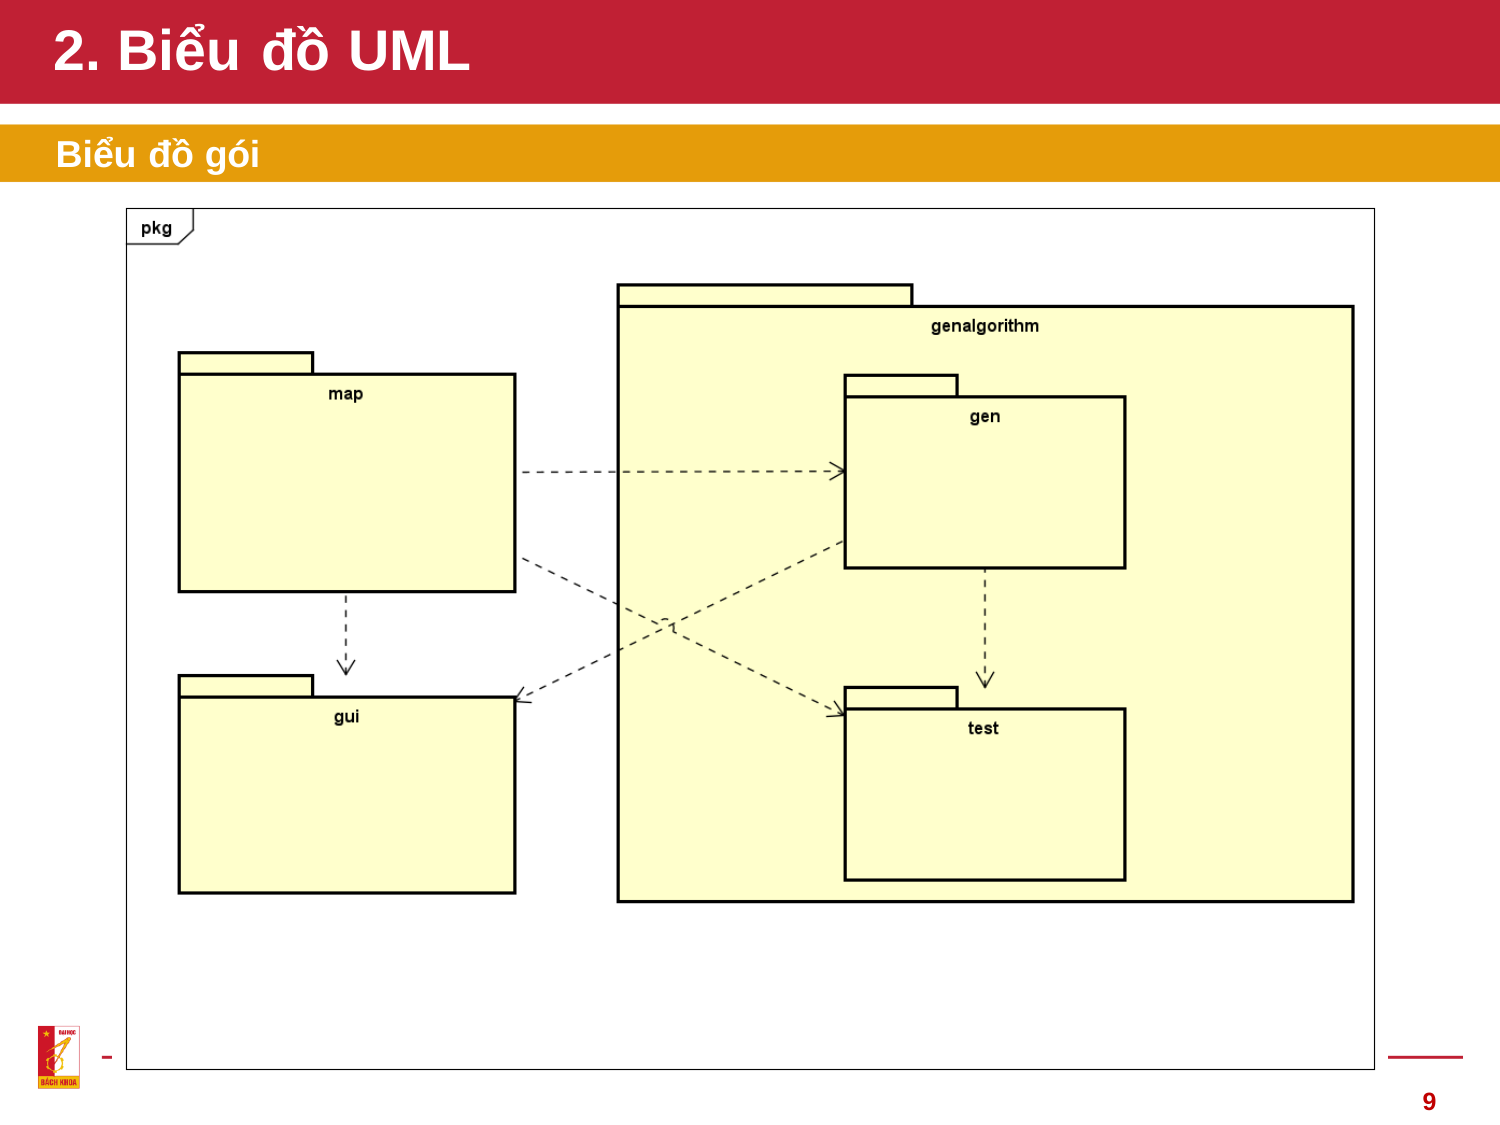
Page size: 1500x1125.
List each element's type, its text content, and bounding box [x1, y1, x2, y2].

title 2. Biểu đồ UML [51, 10, 478, 202]
text_box Biểu đồ gói [53, 127, 267, 175]
slide_number 9 [1416, 1085, 1460, 1125]
picture [0, 0, 1500, 1089]
